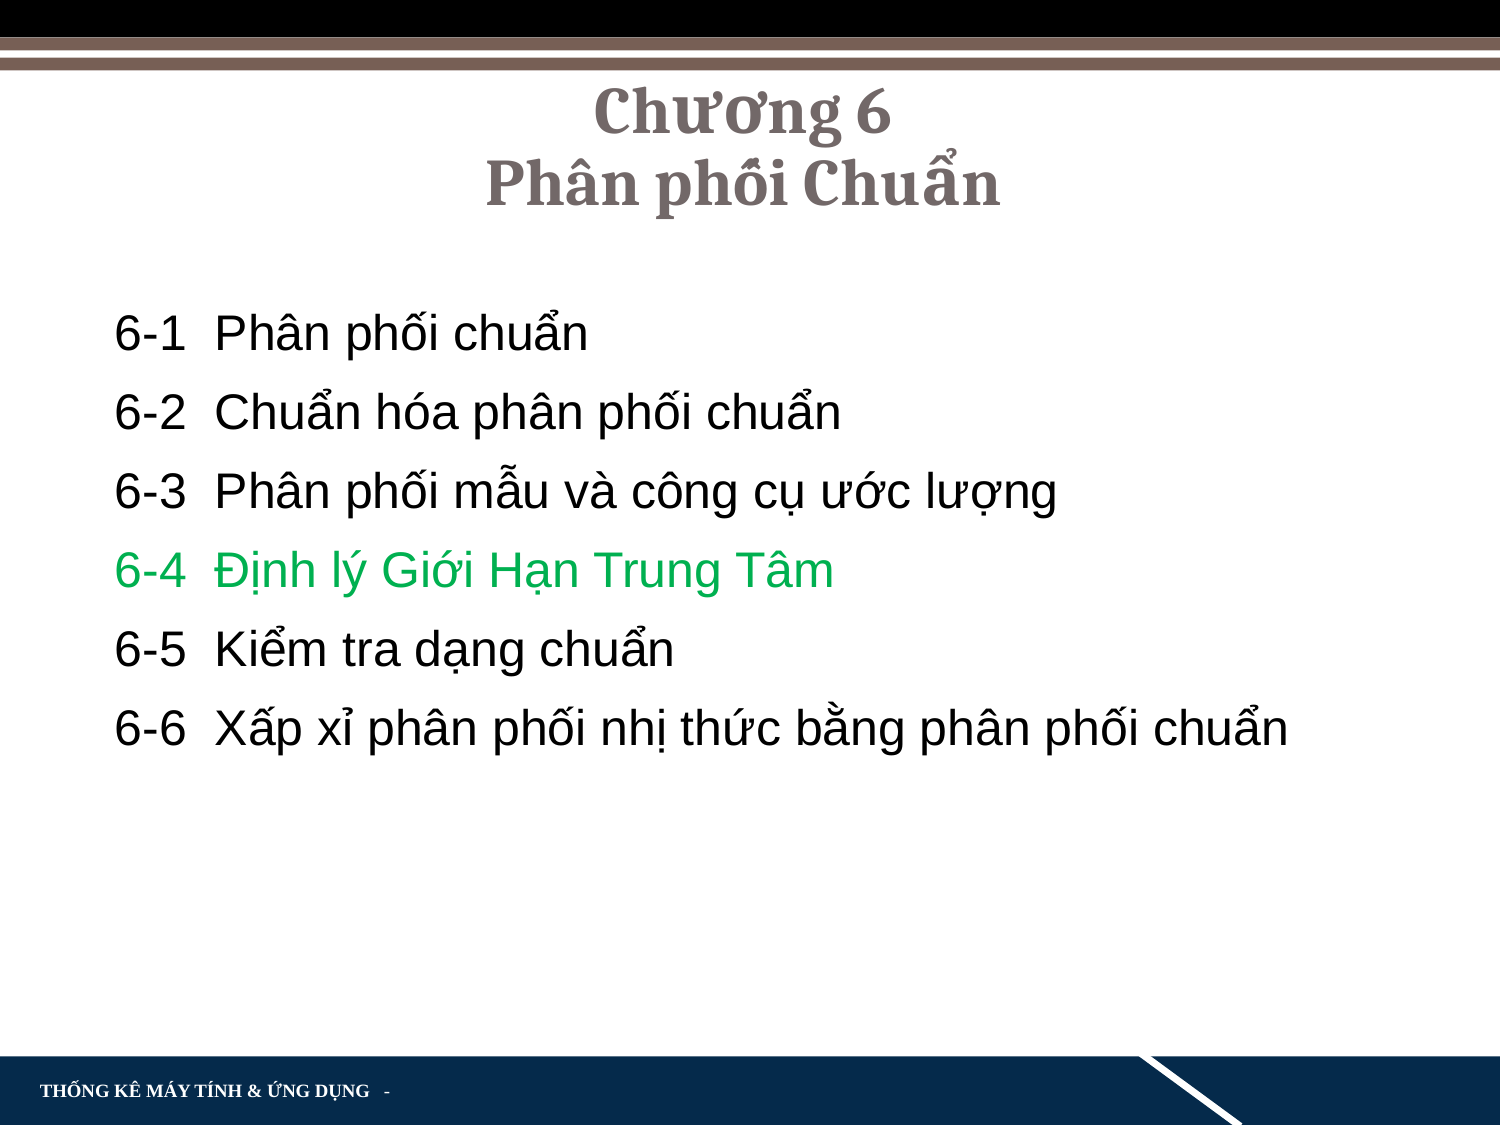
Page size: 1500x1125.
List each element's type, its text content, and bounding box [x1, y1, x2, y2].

title Chương 6 Phân phối Chuẩn [87, 68, 1400, 275]
text_box 6-1 Phân phối chuẩn 6-2 Chuẩn hóa phân phối chuẩn 6-3 Phân phối mẫu và công cụ ước lượng 6-4 Định lý Giới Hạn Trung Tâm 6-5 Kiểm tra dạng chuẩn 6-6 Xấp xỉ phân phối nhị thức bằng phân phối chuẩn [99, 299, 1475, 830]
